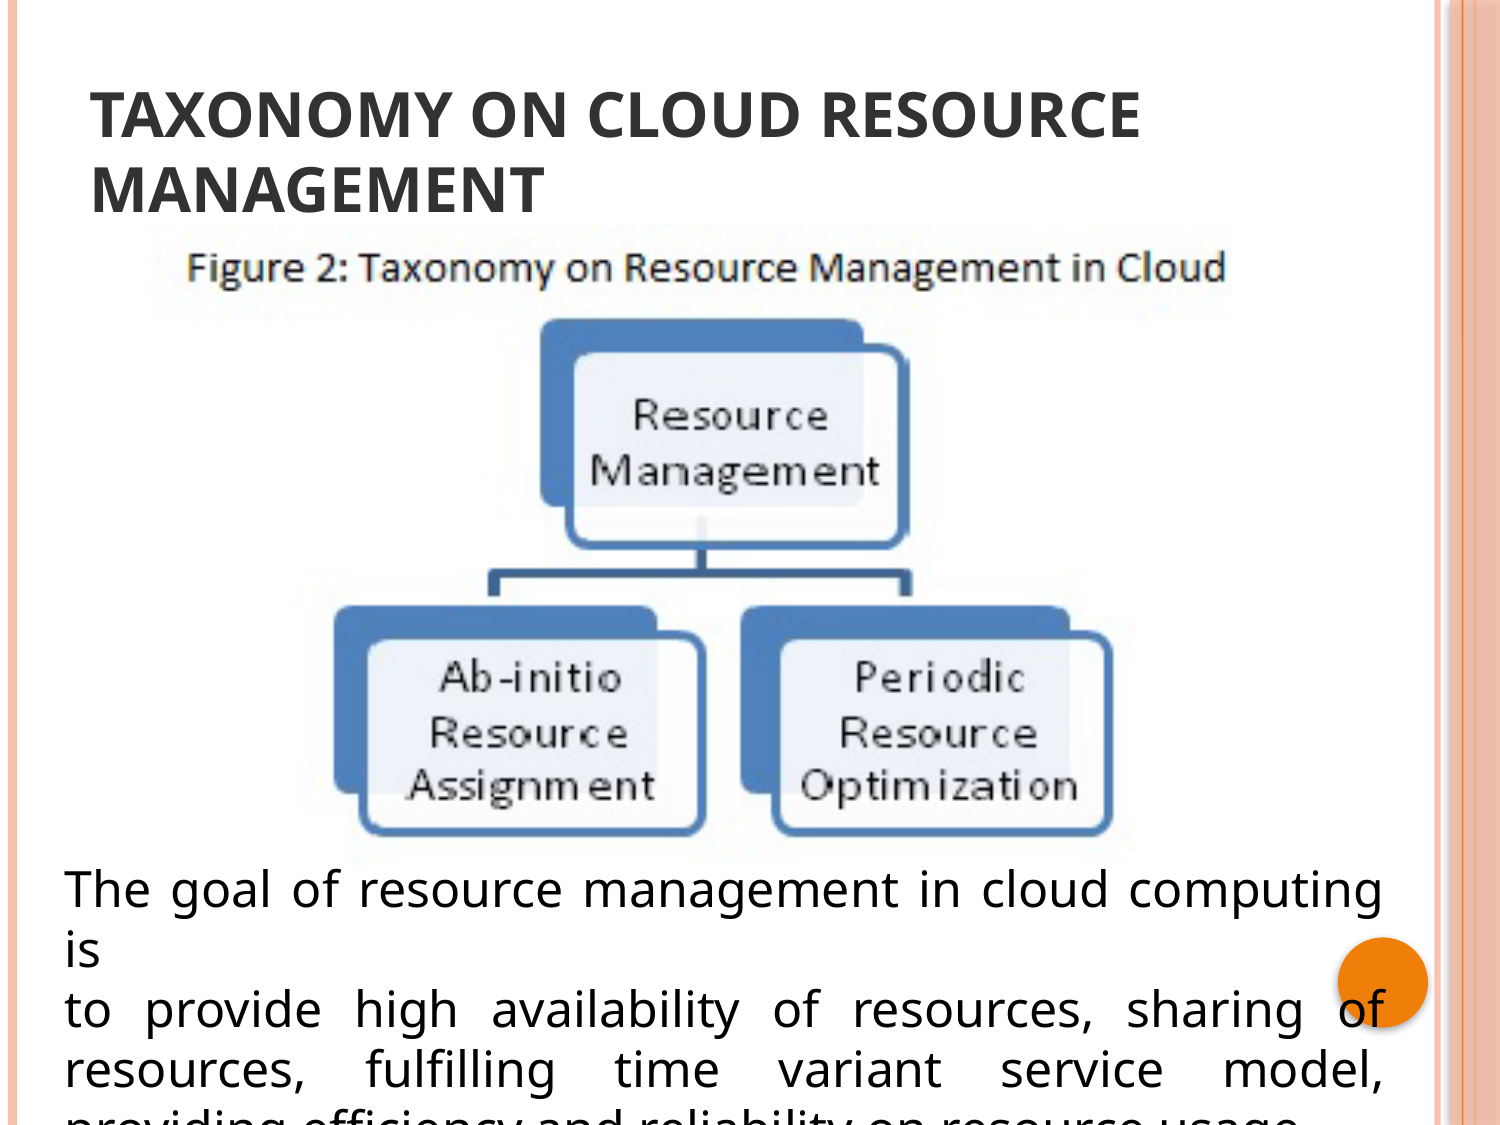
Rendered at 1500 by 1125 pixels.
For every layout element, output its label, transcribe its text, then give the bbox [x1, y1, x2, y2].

title TAXONOMY ON CLOUD RESOURCE MANAGEMENT [75, 45, 1300, 233]
text_box The goal of resource management in cloud computing is to provide high availability of resources, sharing of resources, fulfilling time variant service model, providing efficiency and reliability on resource usage [49, 849, 1400, 1125]
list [149, 224, 1260, 876]
